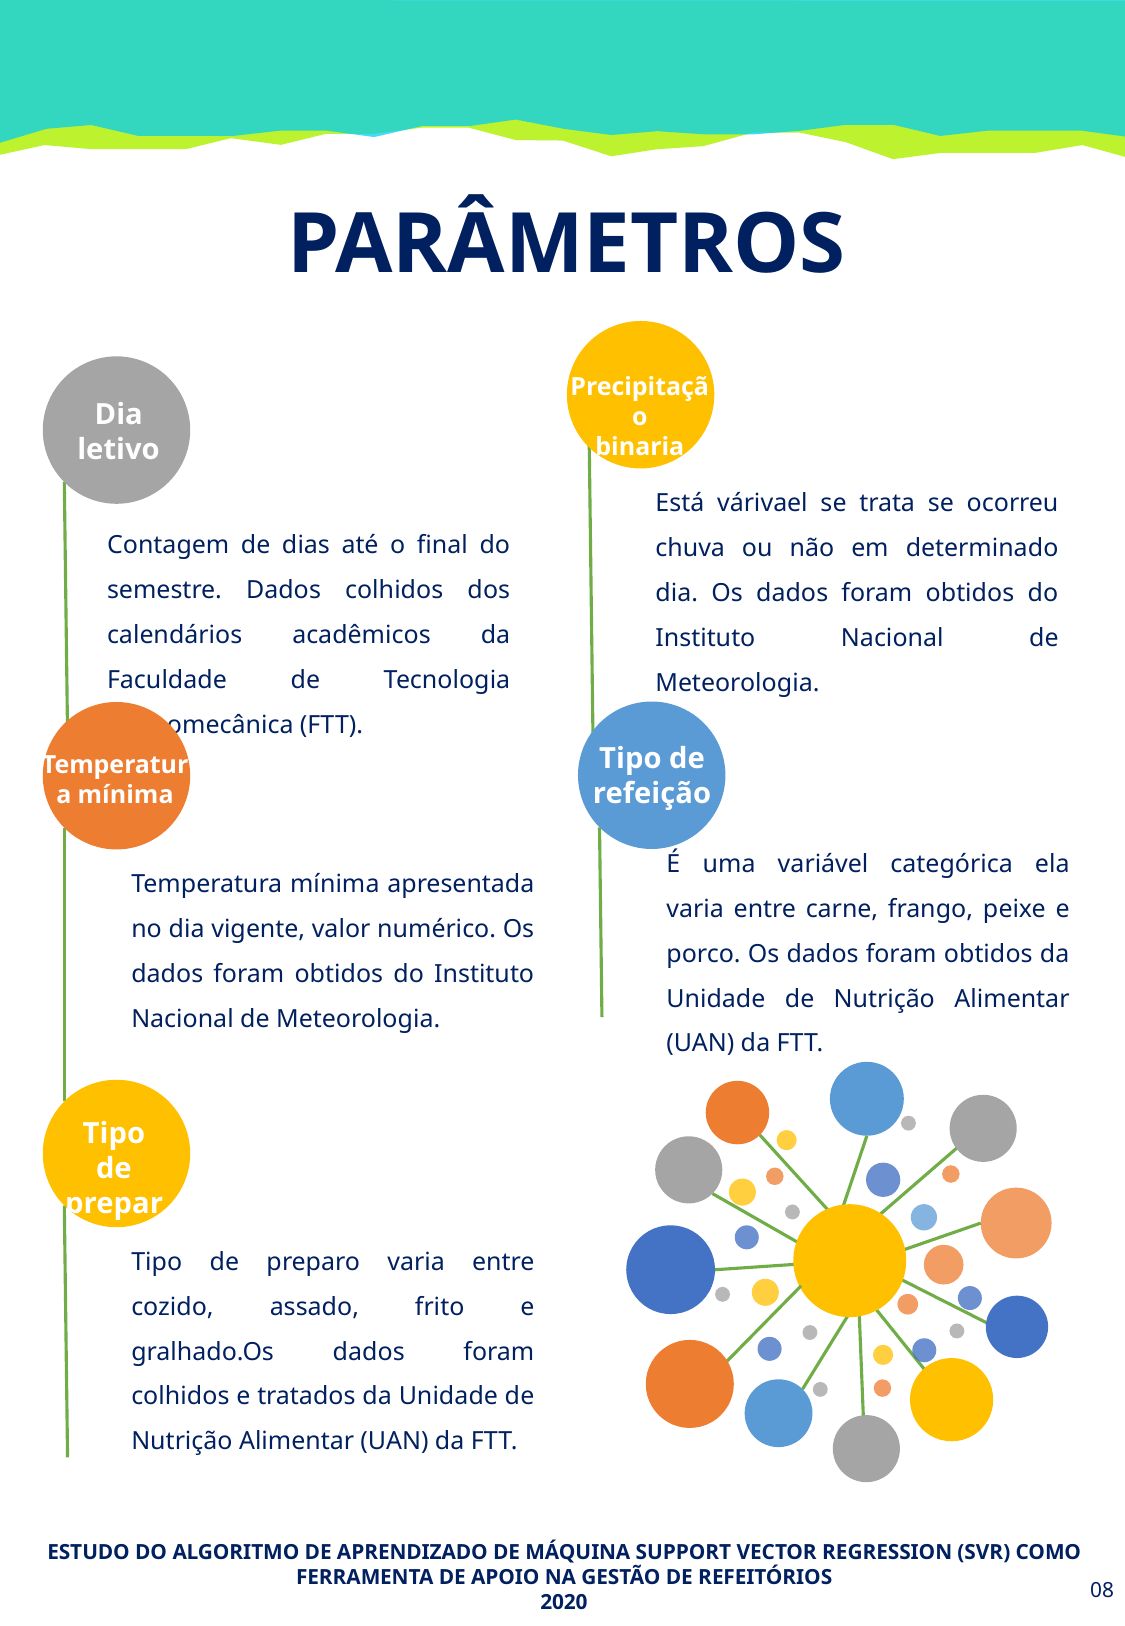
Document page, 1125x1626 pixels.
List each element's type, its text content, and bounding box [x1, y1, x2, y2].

text_box Tipo de preparo [46, 1106, 182, 1262]
text_box PARÂMETROS [0, 181, 1125, 297]
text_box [64, 482, 68, 735]
text_box [589, 817, 714, 850]
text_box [588, 426, 594, 759]
text_box Tipo de refeição [574, 732, 730, 817]
text_box É uma variável categórica ela varia entre carne, frango, peixe e porco. Os dados foram obtidos da Unidade de Nutrição Alimentar (UAN) da FTT. [651, 825, 1085, 1065]
text_box Está várivael se trata se ocorreu chuva ou não em determinado dia. Os dados foram obtidos do Instituto Nacional de Meteorologia. [640, 464, 1074, 704]
text_box Temperatura mínima apresentada no dia vigente, valor numérico. Os dados foram obtidos do Instituto Nacional de Meteorologia. [116, 845, 550, 1040]
text_box [55, 473, 178, 505]
text_box [414, 120, 745, 157]
text_box [785, 125, 1125, 160]
text_box [572, 319, 709, 363]
text_box Temperatura mínima [20, 741, 210, 816]
text_box [58, 1078, 175, 1106]
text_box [64, 1205, 68, 1458]
text_box Precipitação binaria [554, 363, 726, 468]
text_box [0, 0, 1125, 143]
text_box [0, 126, 344, 155]
slide_number 08 [1056, 1557, 1125, 1625]
text_box [182, 1117, 192, 1190]
text_box [594, 700, 713, 732]
text_box [41, 1128, 46, 1179]
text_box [626, 1061, 1052, 1483]
text_box Dia letivo [45, 388, 193, 473]
text_box [54, 355, 179, 388]
text_box ESTUDO DO ALGORITMO DE APRENDIZADO DE MÁQUINA SUPPORT VECTOR REGRESSION (SVR) COMO FERRAMENTA DE APOIO NA GESTÃO DE REFEITÓRIOS 2020 [0, 1526, 1125, 1625]
text_box [41, 408, 45, 452]
text_box Tipo de preparo varia entre cozido, assado, frito e gralhado.Os dados foram colhidos e tratados da Unidade de Nutrição Alimentar (UAN) da FTT. [116, 1223, 550, 1463]
text_box [53, 816, 180, 851]
text_box Contagem de dias até o final do semestre. Dados colhidos dos calendários acadêmicos da Faculdade de Tecnologia Termomecânica (FTT). [92, 506, 526, 746]
text_box [50, 700, 183, 741]
